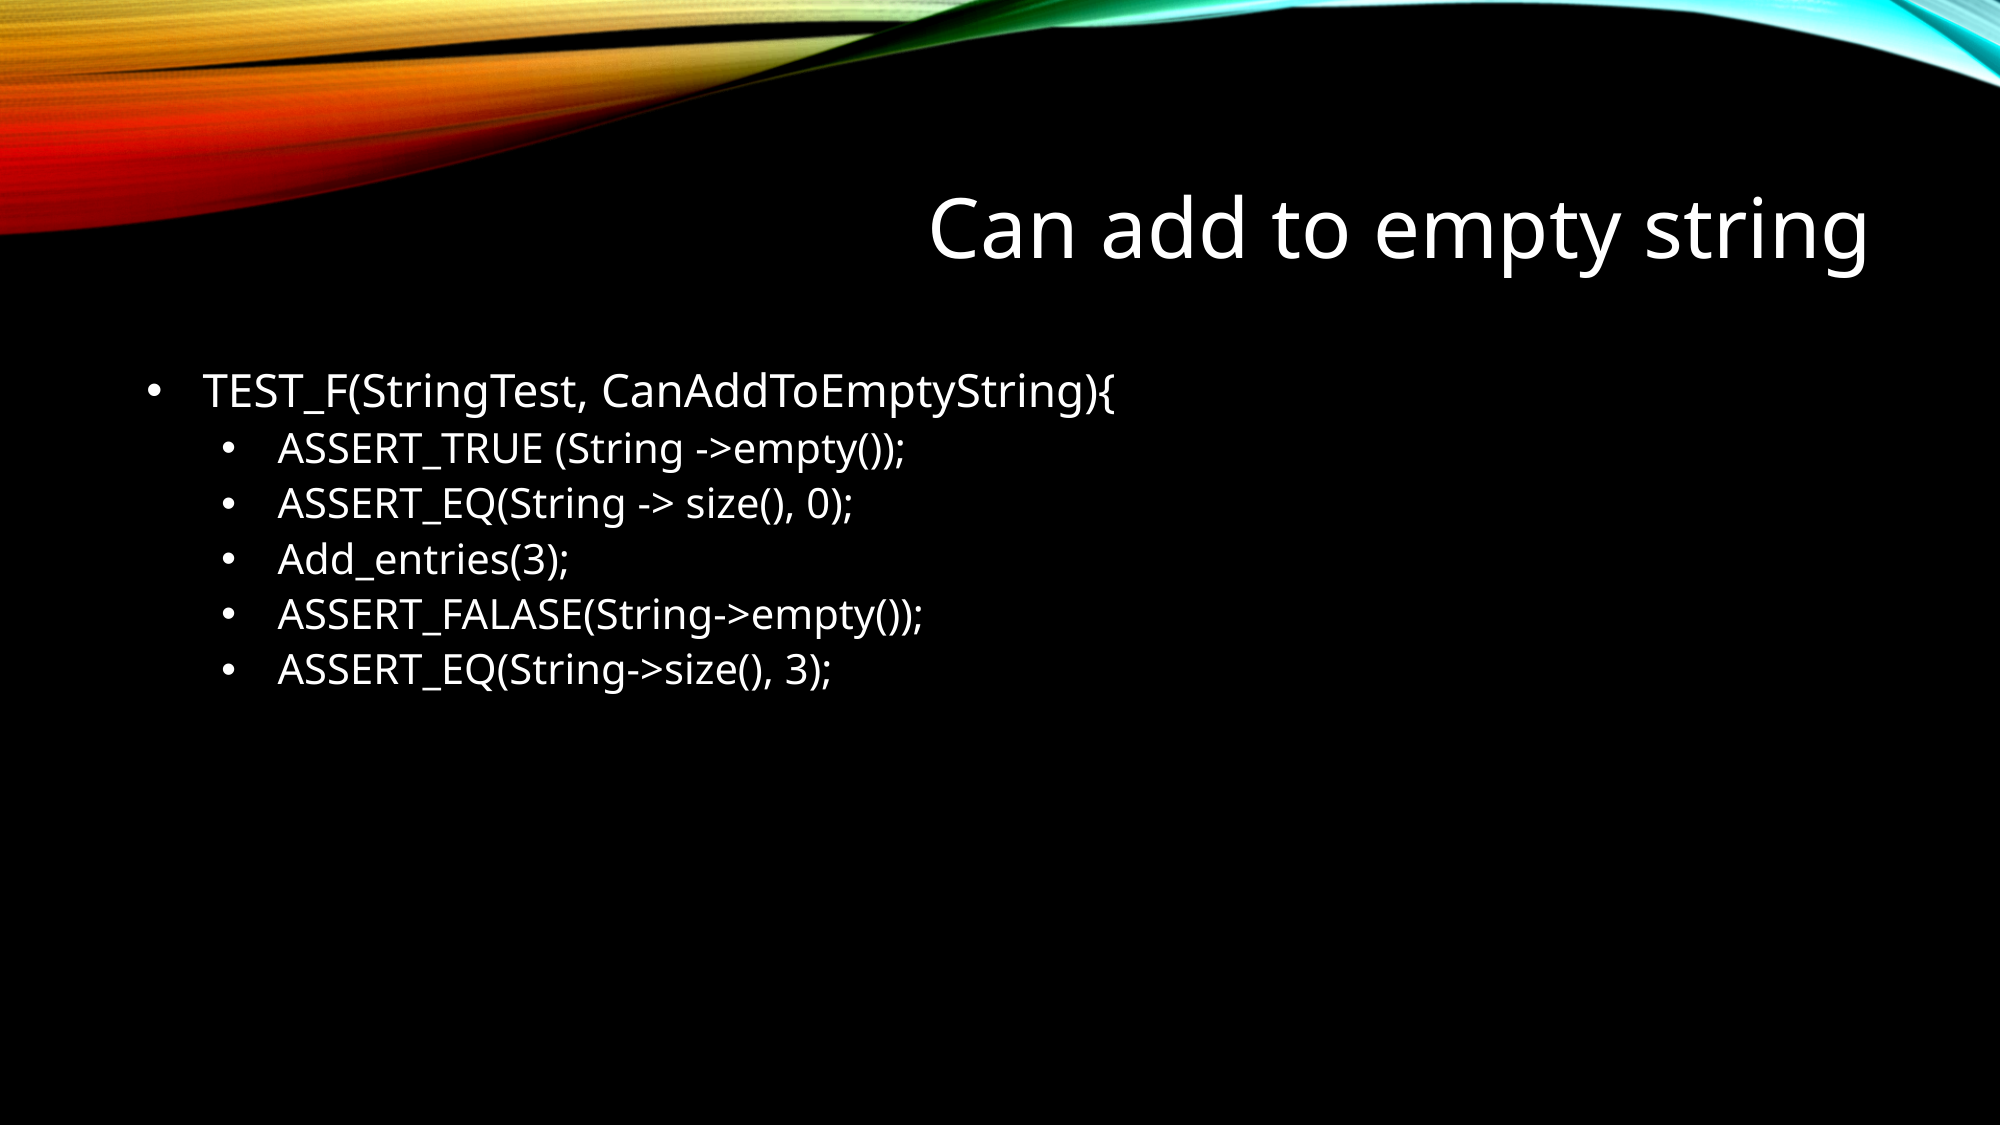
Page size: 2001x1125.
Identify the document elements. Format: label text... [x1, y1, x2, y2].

title Can add to empty string [474, 125, 1888, 338]
picture [0, 0, 2000, 237]
list TEST_F(StringTest, CanAddToEmptyString){ ASSERT_TRUE (String ->empty()); ASSERT_EQ(String -> size(), 0); Add_entries(3); ASSERT_FALASE(String->empty()); ASSERT_EQ(String->size(), 3); [112, 360, 1888, 1021]
